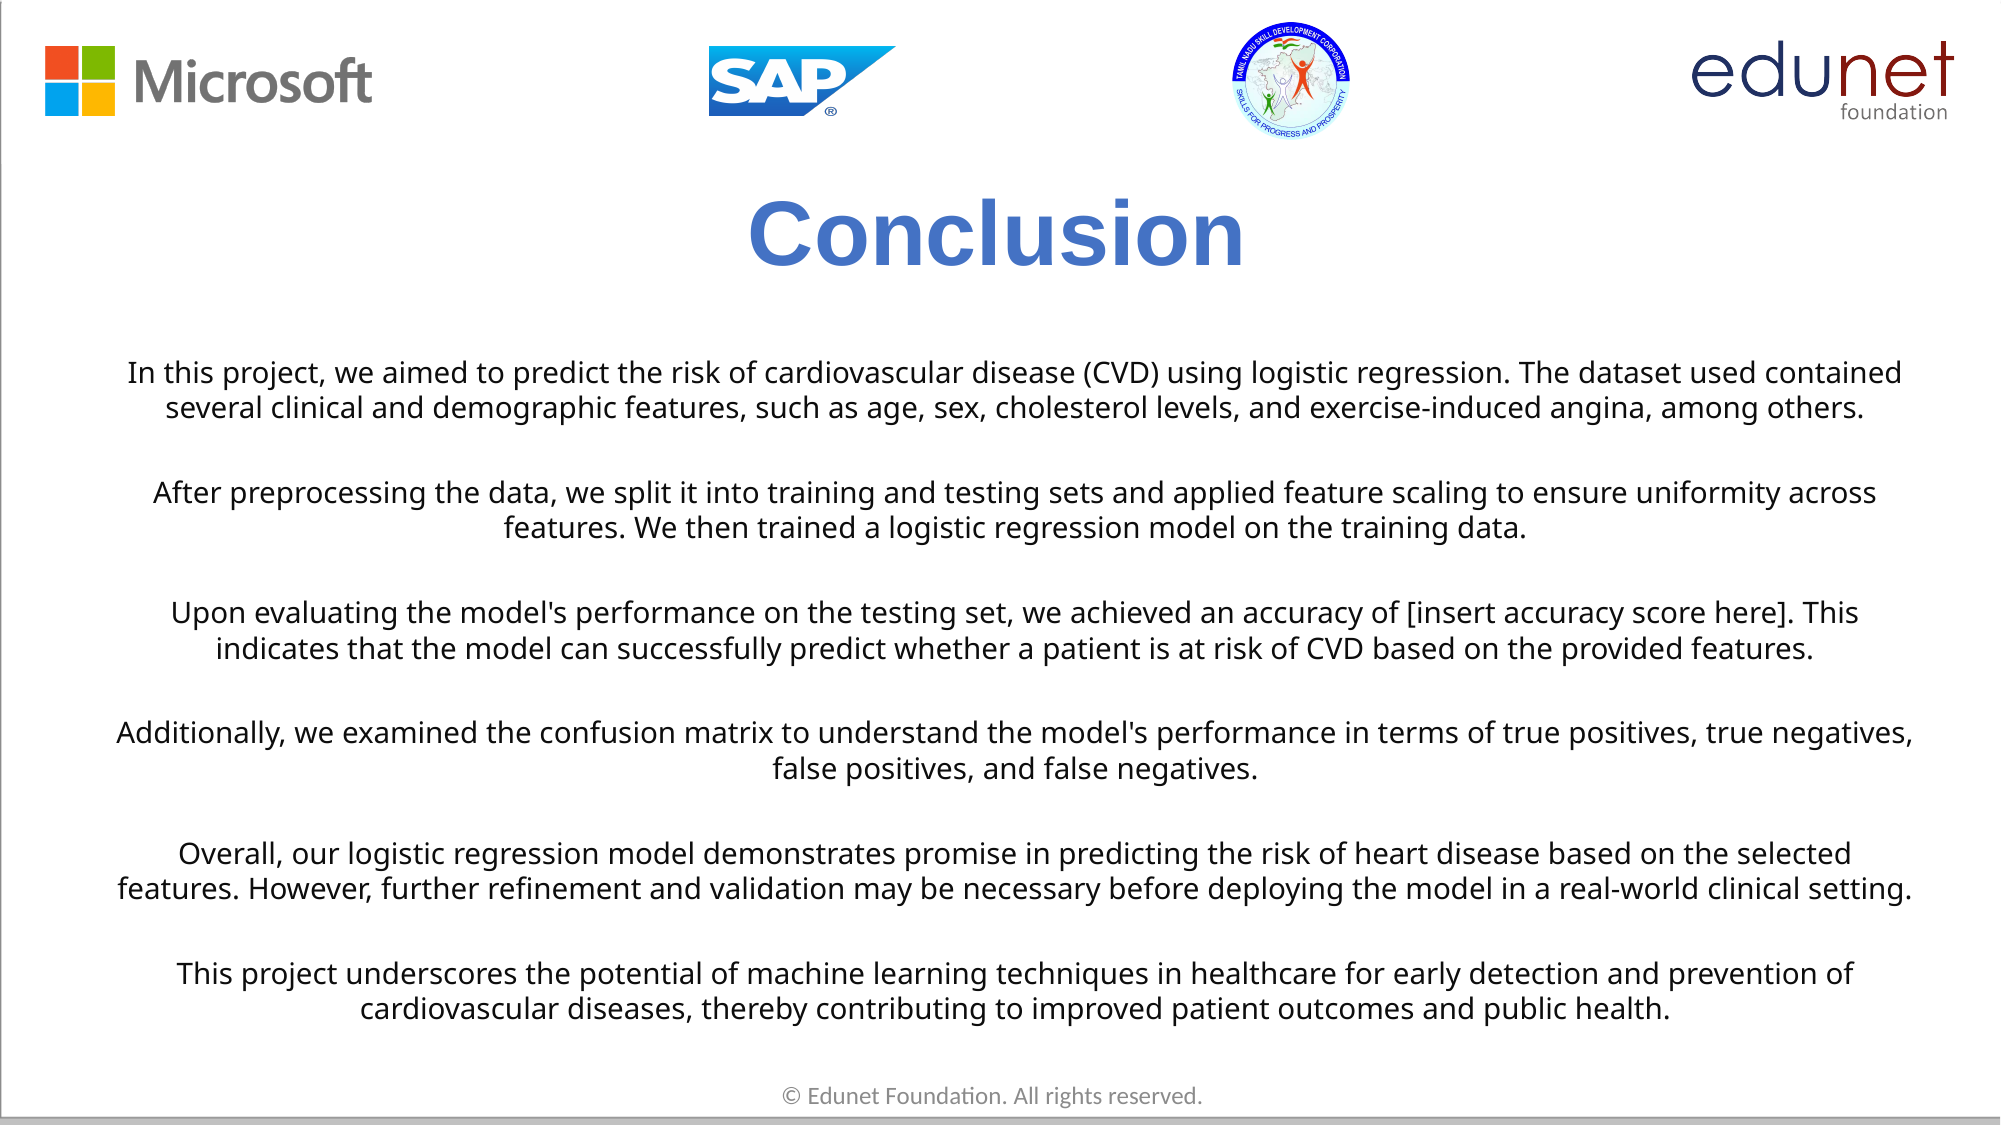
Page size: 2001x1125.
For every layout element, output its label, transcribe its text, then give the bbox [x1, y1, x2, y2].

footer © Edunet Foundation. All rights reserved. [655, 1065, 1331, 1125]
title Conclusion [247, 158, 1748, 293]
subtitle In this project, we aimed to predict the risk of cardiovascular disease (CVD) using logistic regression. The dataset used contained several clinical and demographic features, such as age, sex, cholesterol levels, and exercise-induced angina, among others. After preprocessing the data, we split it into training and testing sets and applied feature scaling to ensure uniformity across features. We then trained a logistic regression model on the training data. Upon evaluating the model's performance on the testing set, we achieved an accuracy of [insert accuracy score here]. This indicates that the model can successfully predict whether a patient is at risk of CVD based on the provided features. Additionally, we examined the confusion matrix to understand the model's performance in terms of true positives, true negatives, false positives, and false negatives. Overall, our logistic regression model demonstrates promise in predicting the risk of heart disease based on the selected features. However, further refinement and validation may be necessary before deploying the model in a real-world clinical setting. This project underscores the potential of machine learning techniques in healthcare for early detection and prevention of cardiovascular diseases, thereby contributing to improved patient outcomes and public health. [100, 346, 1931, 1063]
picture [1686, 37, 1957, 125]
picture [709, 48, 896, 116]
picture [0, 0, 2001, 1125]
picture [1232, 22, 1350, 140]
picture [45, 46, 372, 116]
